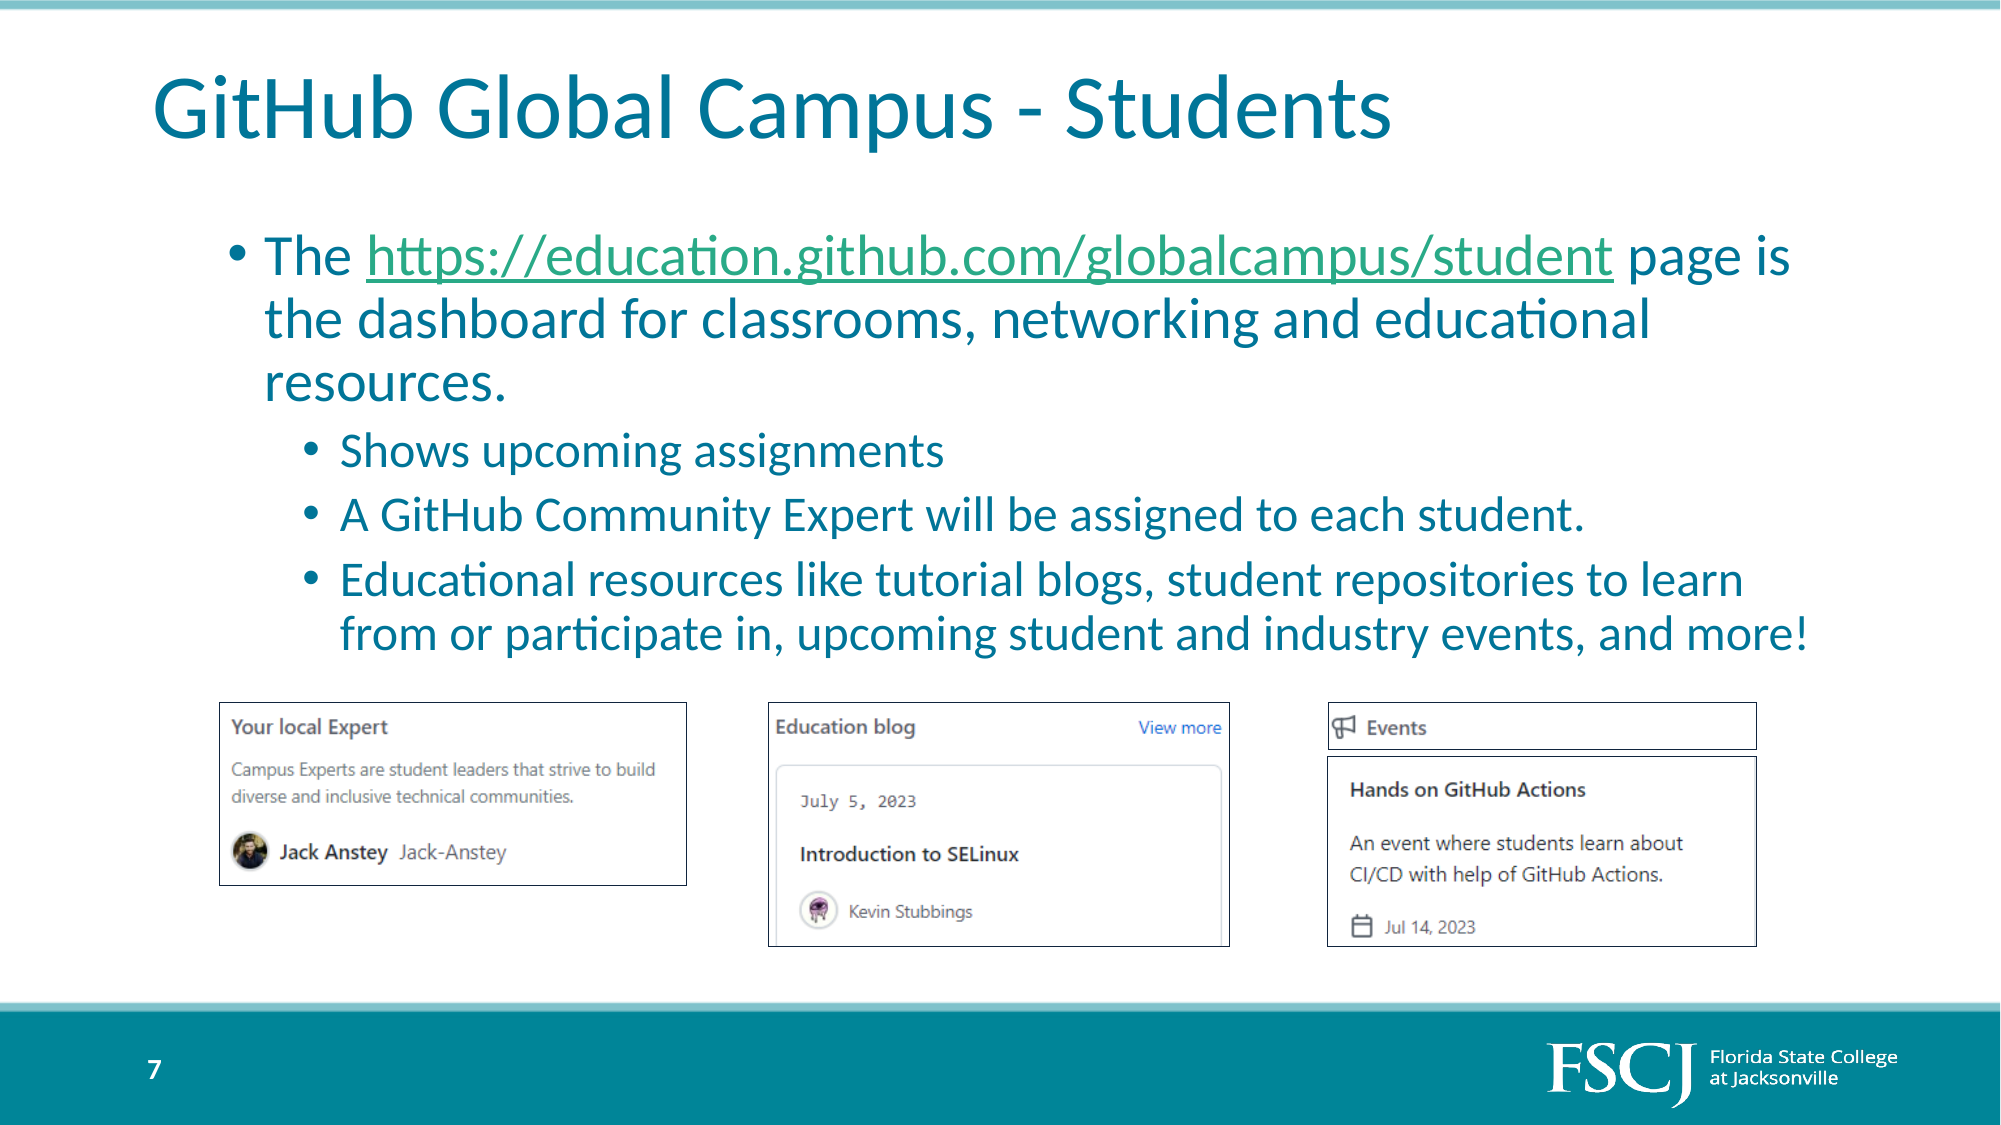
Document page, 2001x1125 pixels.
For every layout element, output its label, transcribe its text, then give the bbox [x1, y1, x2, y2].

picture [1327, 702, 1757, 750]
picture [219, 702, 687, 886]
picture [0, 0, 2001, 1125]
list The https://education.github.com/globalcampus/student page is the dashboard for classrooms, networking and educational resources. Shows upcoming assignments A GitHub Community Expert will be assigned to each student. Educational resources like tutorial blogs, student repositories to learn from or participate in, upcoming student and industry events, and more! [137, 217, 1863, 953]
title GitHub Global Campus - Students [137, 0, 1863, 217]
picture [1326, 756, 1757, 947]
picture [768, 702, 1230, 947]
